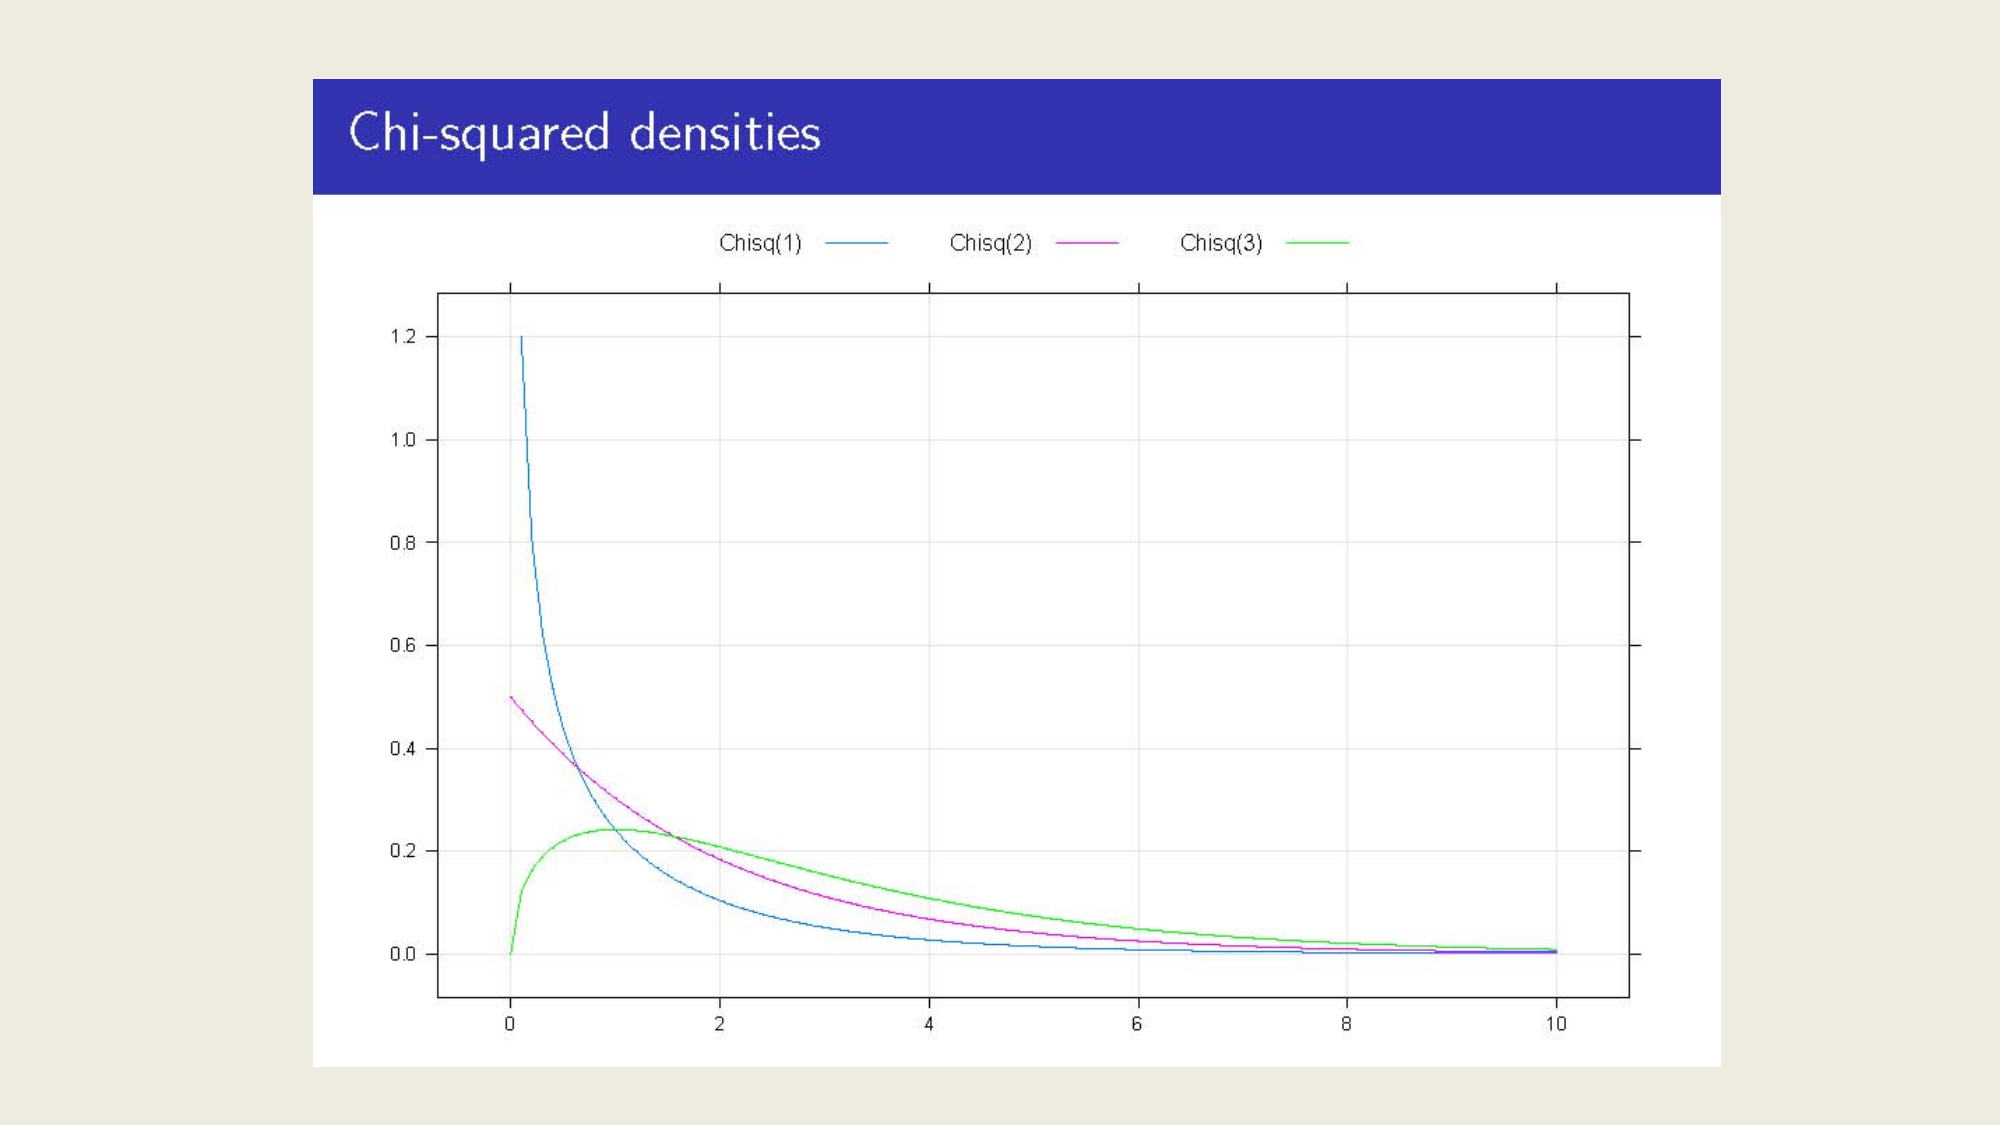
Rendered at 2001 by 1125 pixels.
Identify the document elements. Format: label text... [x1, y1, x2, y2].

picture [312, 79, 1721, 1068]
title Chi-squared densities [99, 45, 1900, 233]
